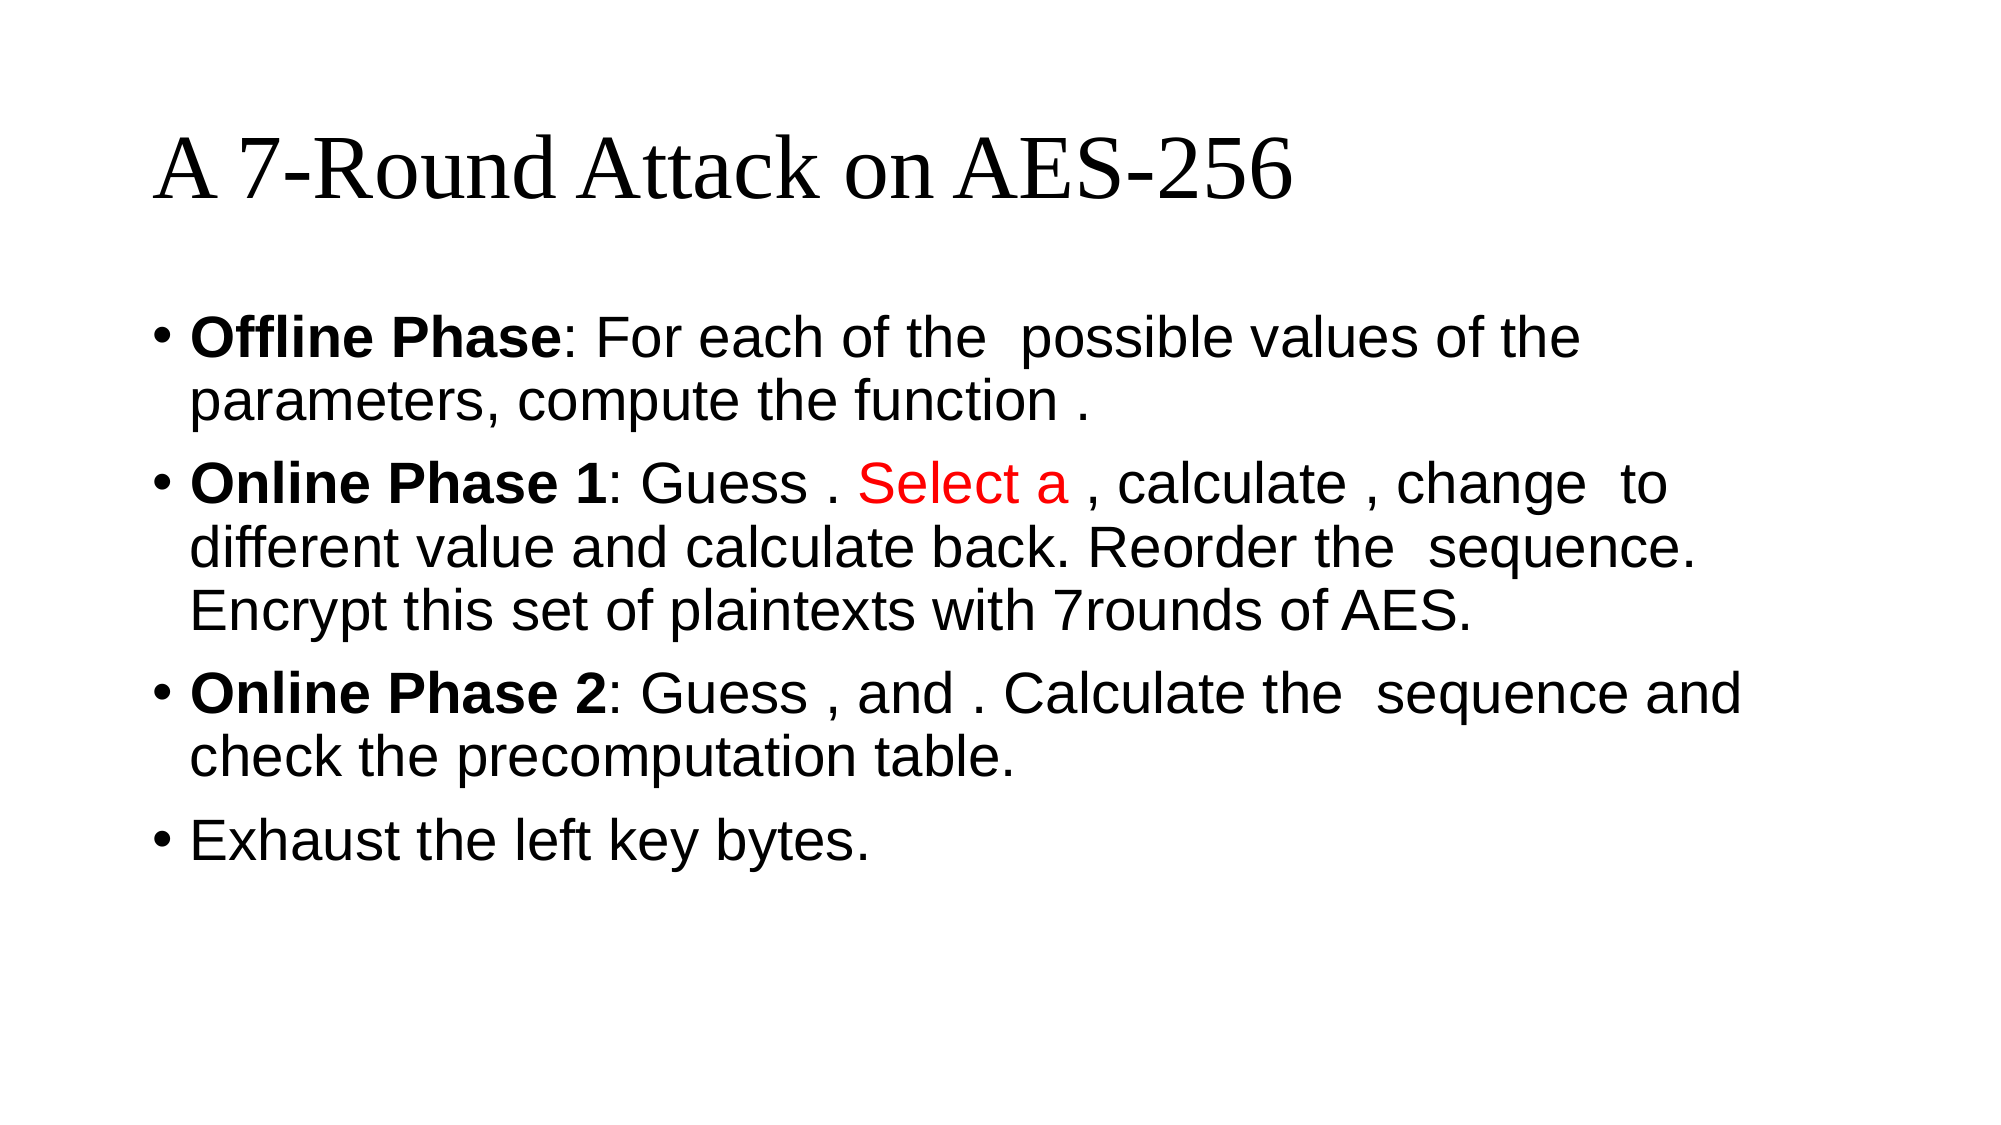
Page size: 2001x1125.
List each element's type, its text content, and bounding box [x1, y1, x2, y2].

title A 7-Round Attack on AES-256 [137, 59, 1863, 278]
